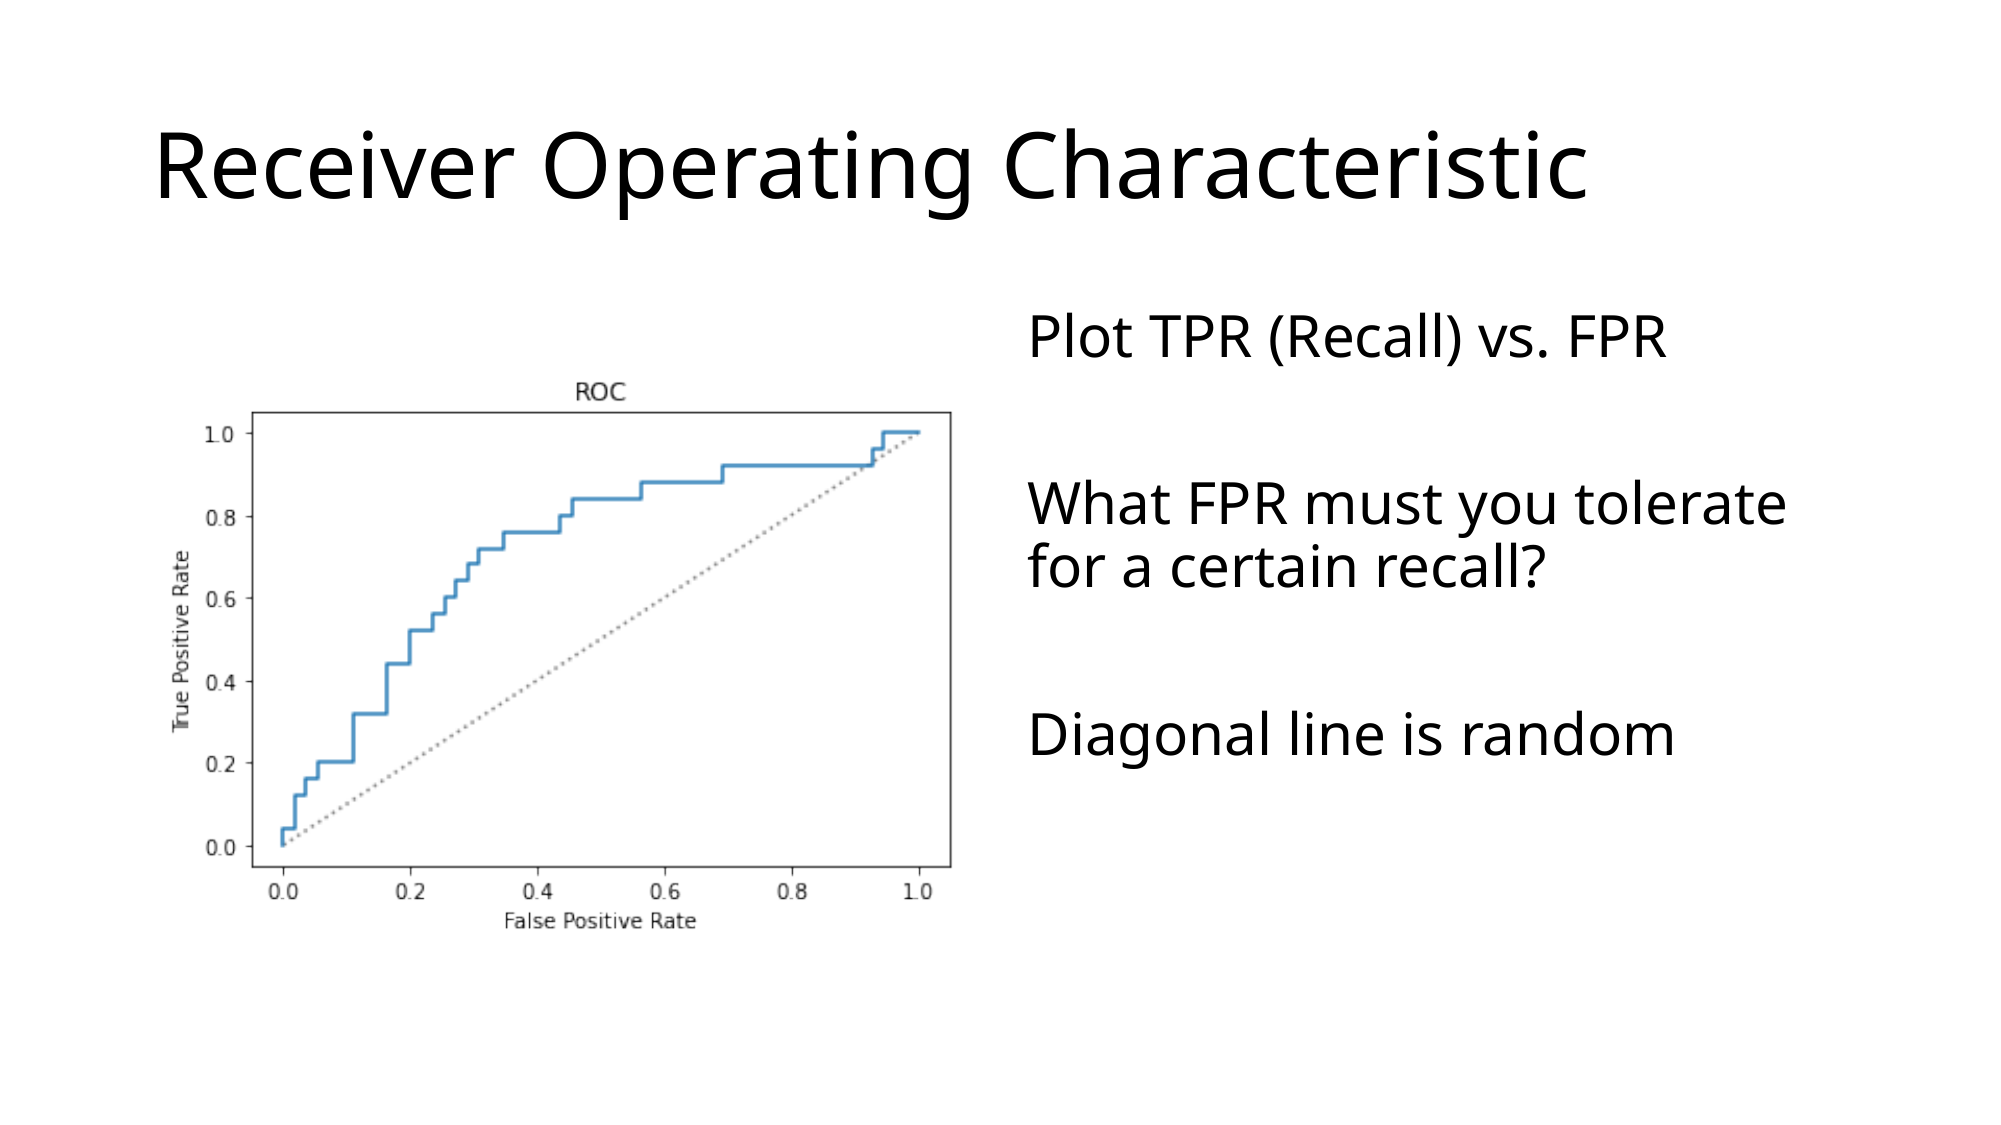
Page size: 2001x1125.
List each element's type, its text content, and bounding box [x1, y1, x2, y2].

list Plot TPR (Recall) vs. FPR What FPR must you tolerate for a certain recall? Diagonal line is random [1012, 299, 1863, 1014]
title Receiver Operating Characteristic [137, 59, 1863, 278]
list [160, 366, 965, 946]
